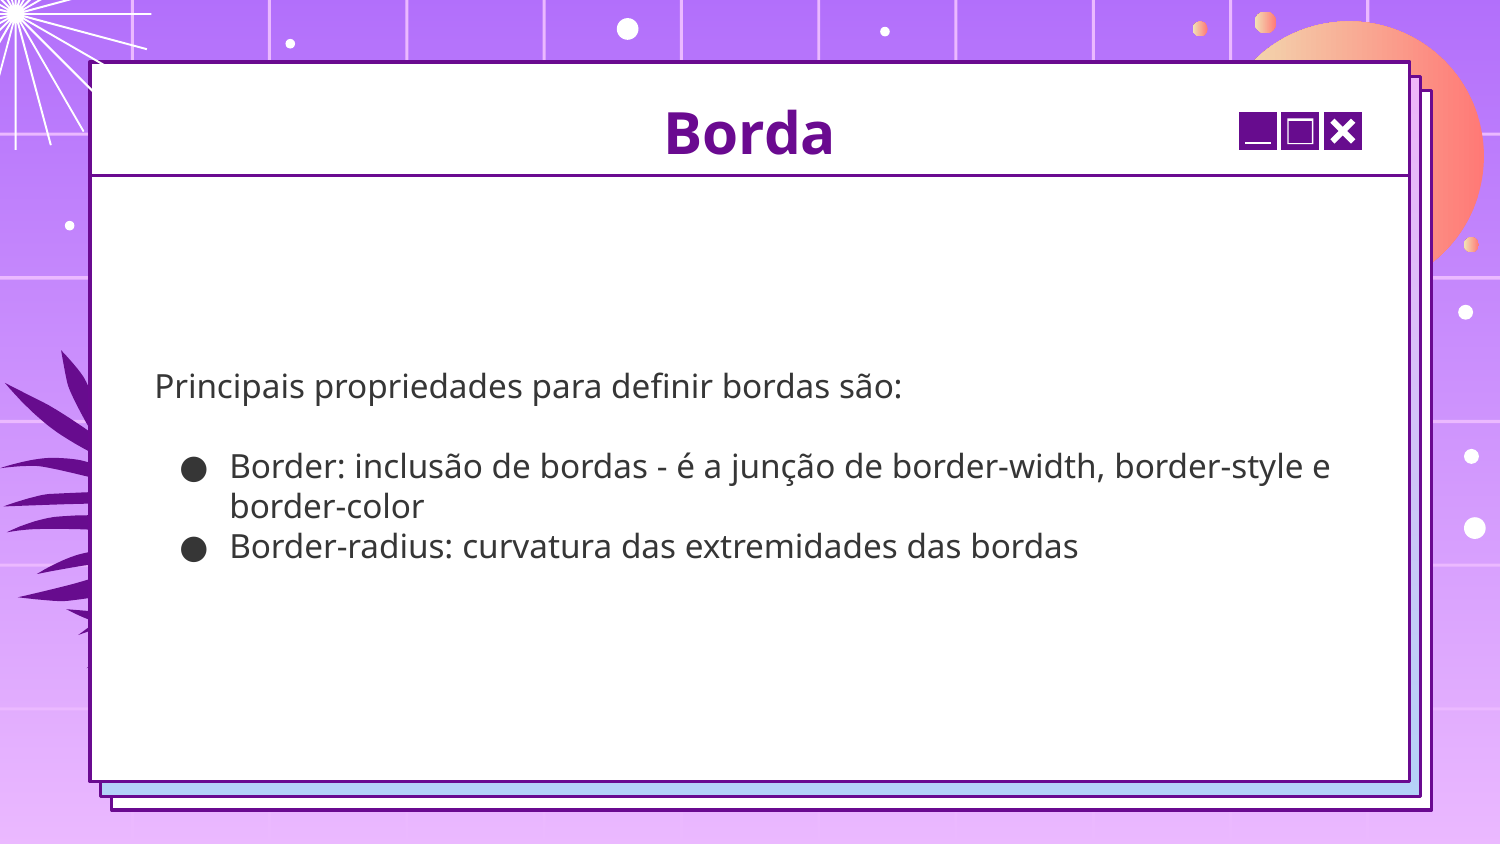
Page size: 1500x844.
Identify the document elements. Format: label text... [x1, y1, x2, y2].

list Principais propriedades para definir bordas são: Border: inclusão de bordas - é a junção de border-width, border-style e border-color Border-radius: curvatura das extremidades das bordas [139, 237, 1384, 694]
title Borda [90, 90, 1410, 173]
